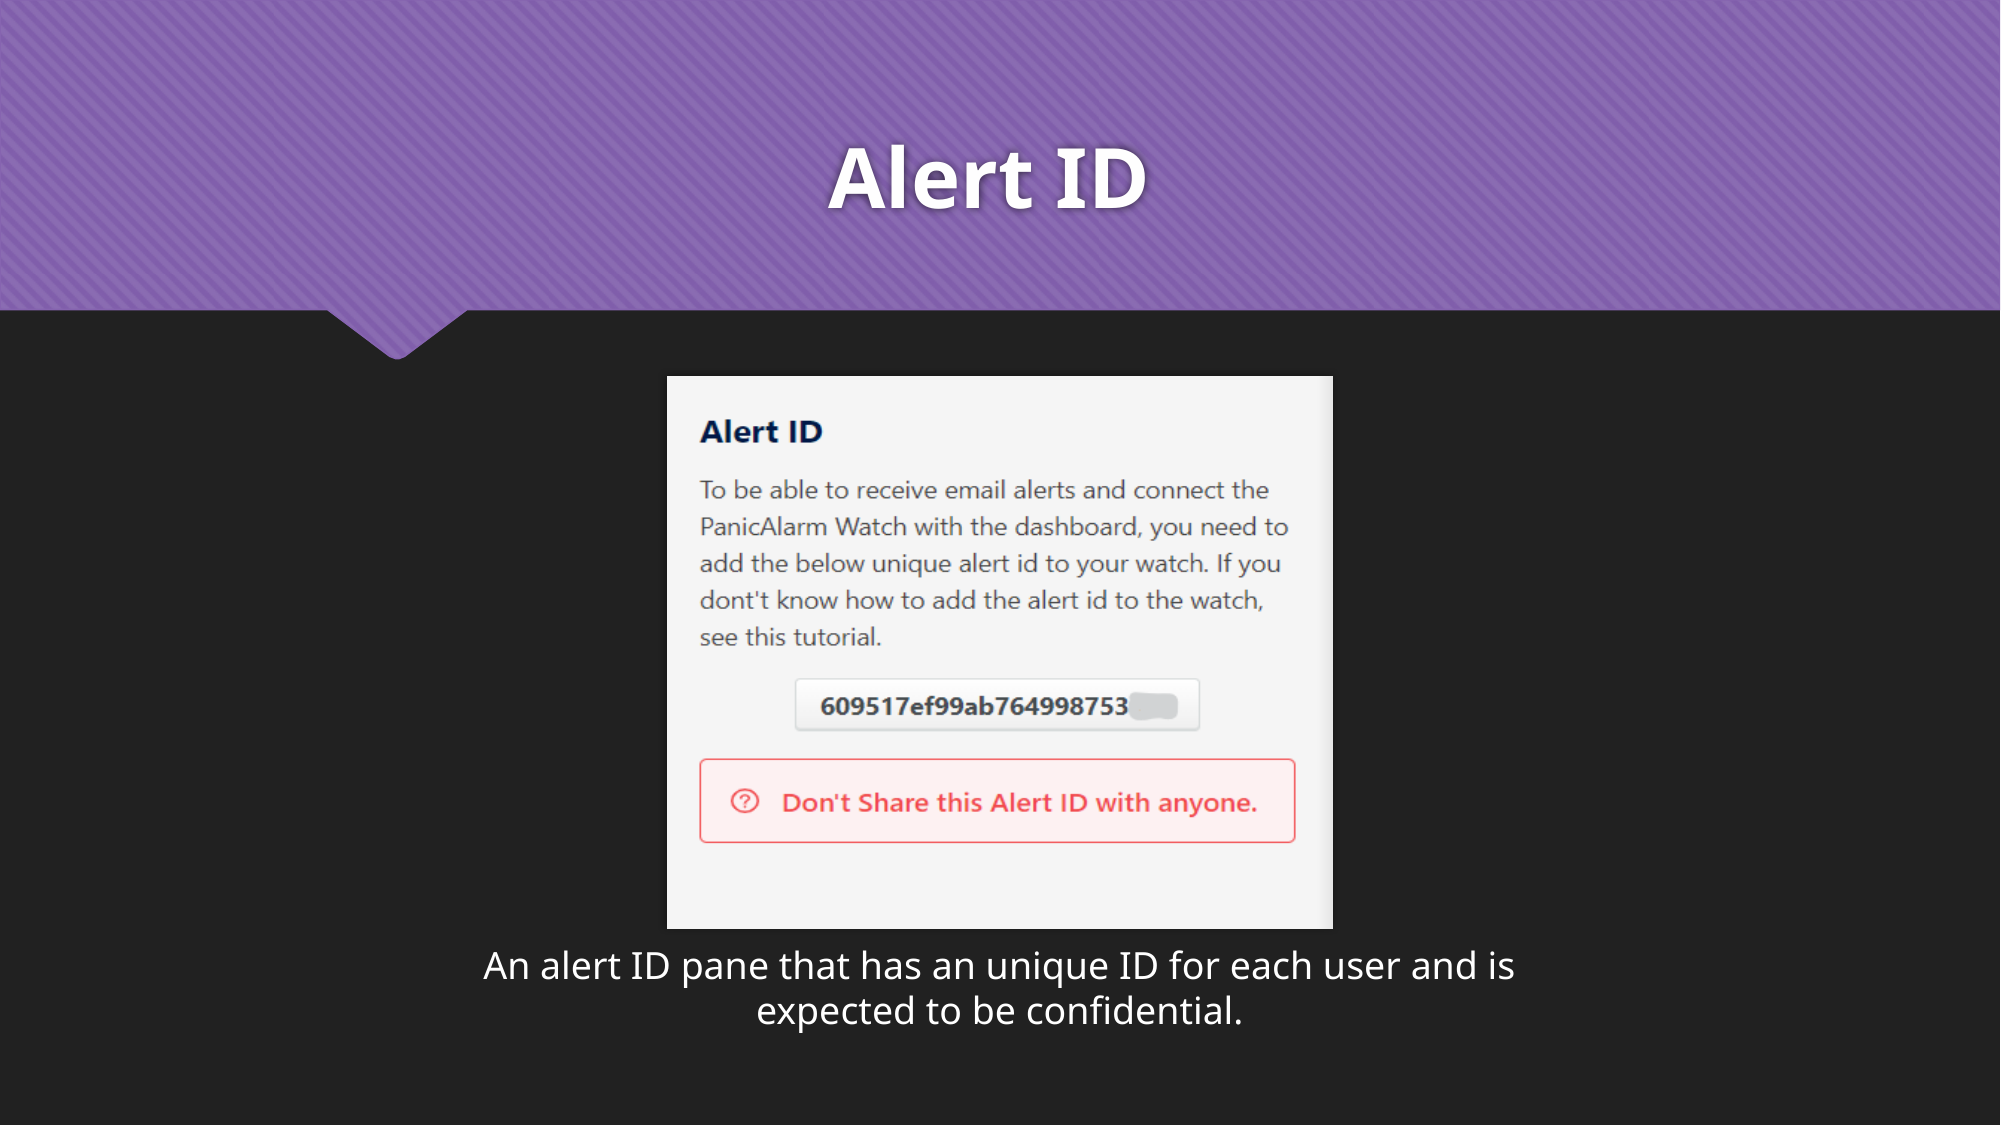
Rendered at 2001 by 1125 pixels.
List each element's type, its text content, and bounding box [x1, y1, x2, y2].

title Alert ID [132, 73, 1868, 233]
text_box An alert ID pane that has an unique ID for each user and is expected to be confidential. [421, 934, 1579, 1040]
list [666, 376, 1333, 929]
